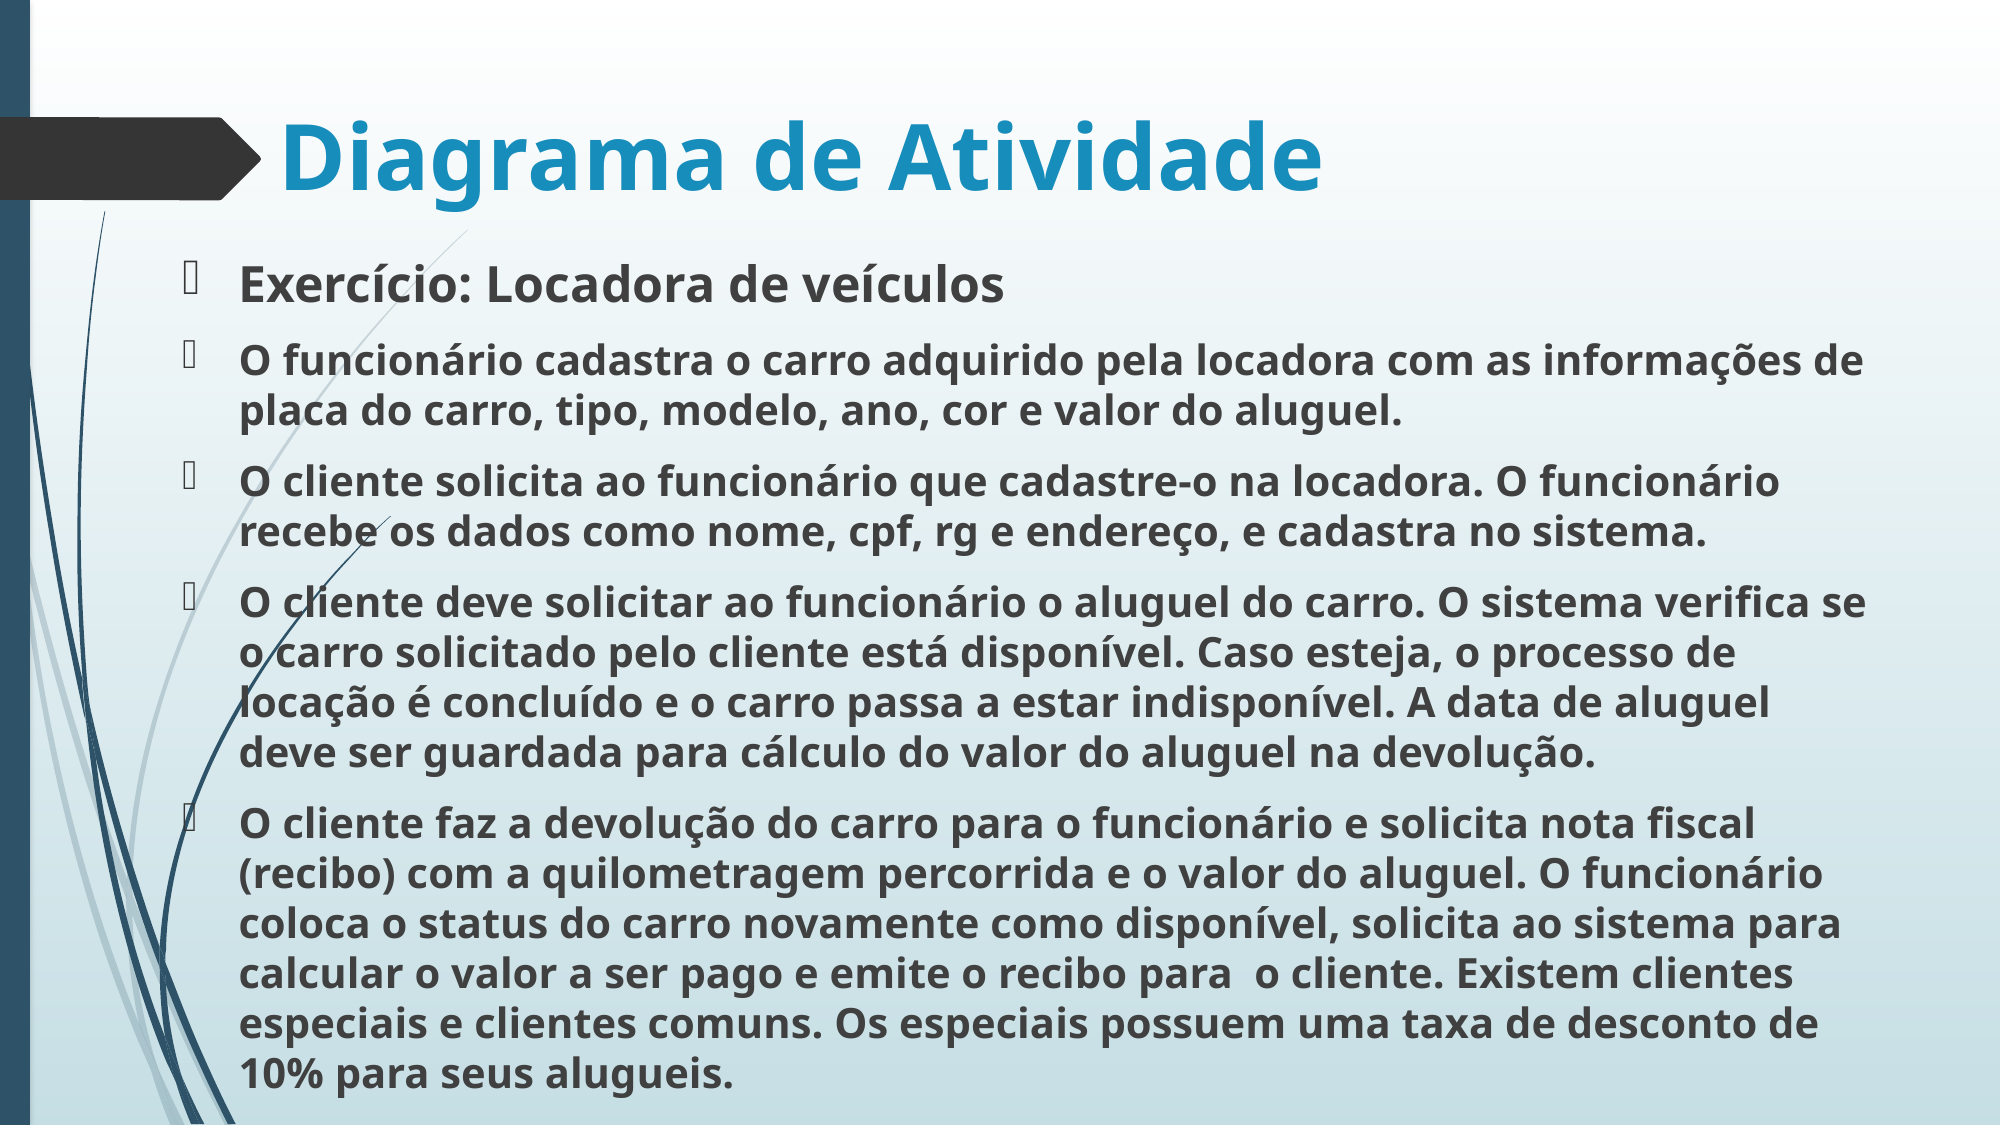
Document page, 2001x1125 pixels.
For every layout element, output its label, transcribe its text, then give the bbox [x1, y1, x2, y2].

list Exercício: Locadora de veículos O funcionário cadastra o carro adquirido pela locadora com as informações de placa do carro, tipo, modelo, ano, cor e valor do aluguel. O cliente solicita ao funcionário que cadastre-o na locadora. O funcionário recebe os dados como nome, cpf, rg e endereço, e cadastra no sistema. O cliente deve solicitar ao funcionário o aluguel do carro. O sistema verifica se o carro solicitado pelo cliente está disponível. Caso esteja, o processo de locação é concluído e o carro passa a estar indisponível. A data de aluguel deve ser guardada para cálculo do valor do aluguel na devolução. O cliente faz a devolução do carro para o funcionário e solicita nota fiscal (recibo) com a quilometragem percorrida e o valor do aluguel. O funcionário coloca o status do carro novamente como disponível, solicita ao sistema para calcular o valor a ser pago e emite o recibo para o cliente. Existem clientes especiais e clientes comuns. Os especiais possuem uma taxa de desconto de 10% para seus alugueis. [167, 245, 1888, 1105]
title Diagrama de Atividade [263, 91, 1888, 207]
